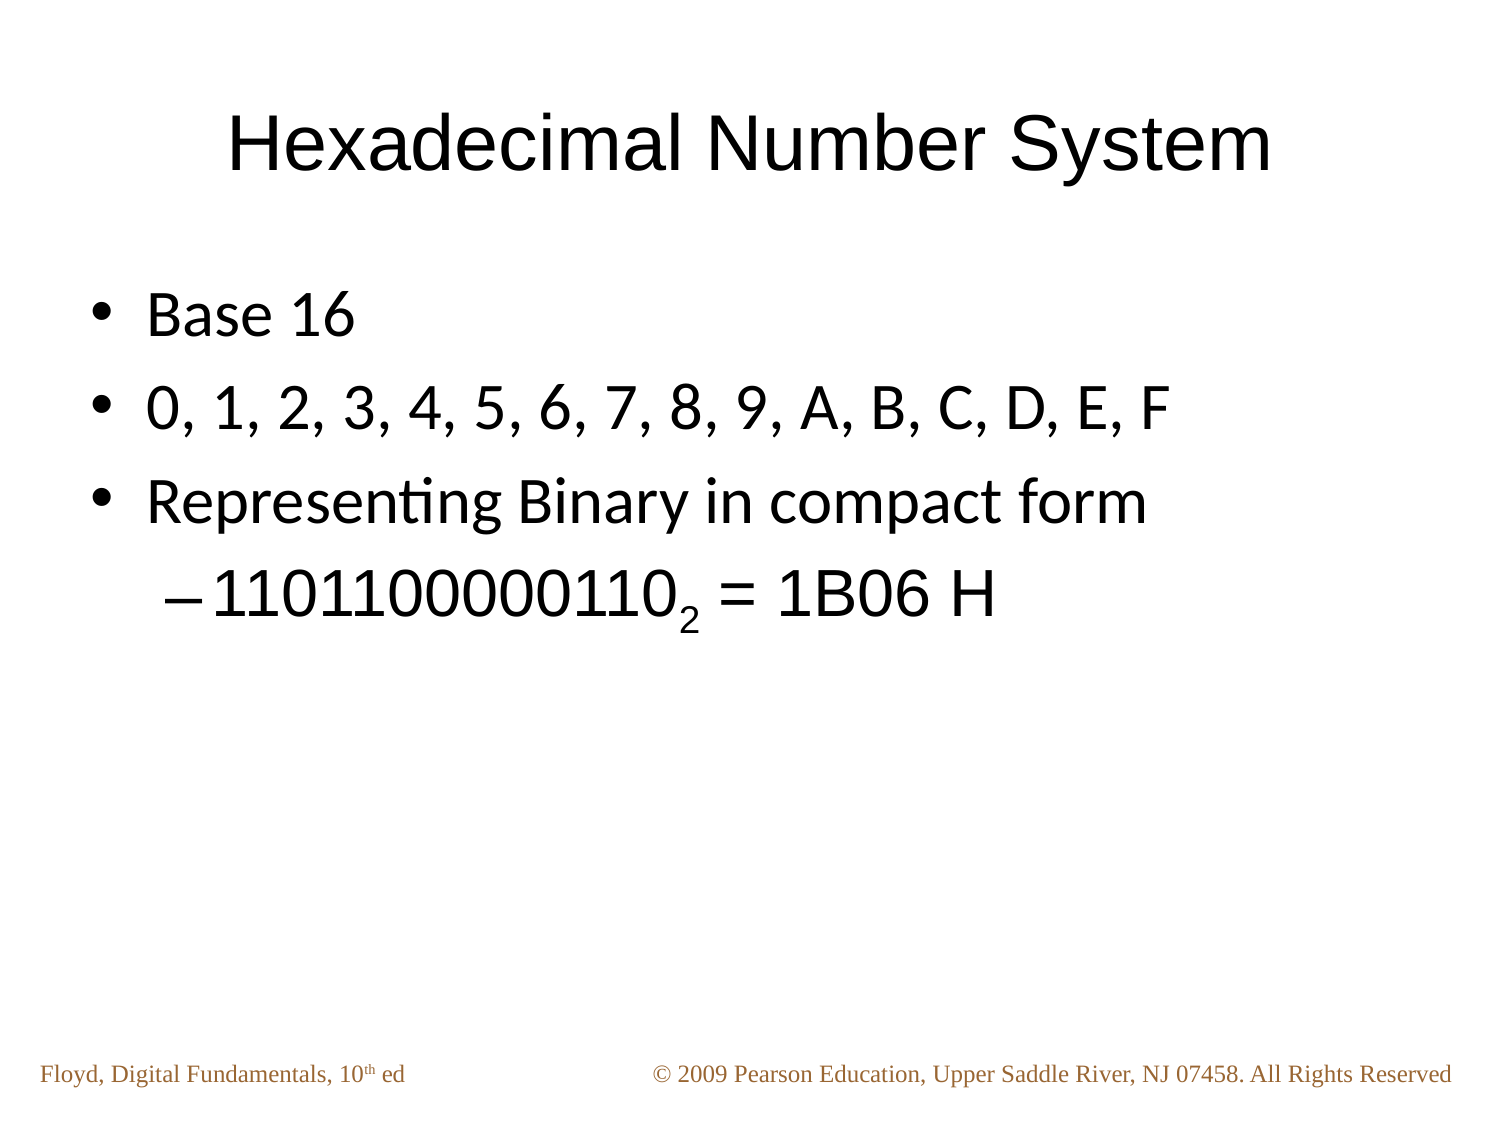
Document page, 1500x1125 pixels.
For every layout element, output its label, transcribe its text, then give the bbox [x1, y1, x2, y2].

title Hexadecimal Number System [75, 45, 1425, 233]
list Base 16 0, 1, 2, 3, 4, 5, 6, 7, 8, 9, A, B, C, D, E, F Representing Binary in compact form 11011000001102 = 1B06 H [75, 262, 1425, 1005]
